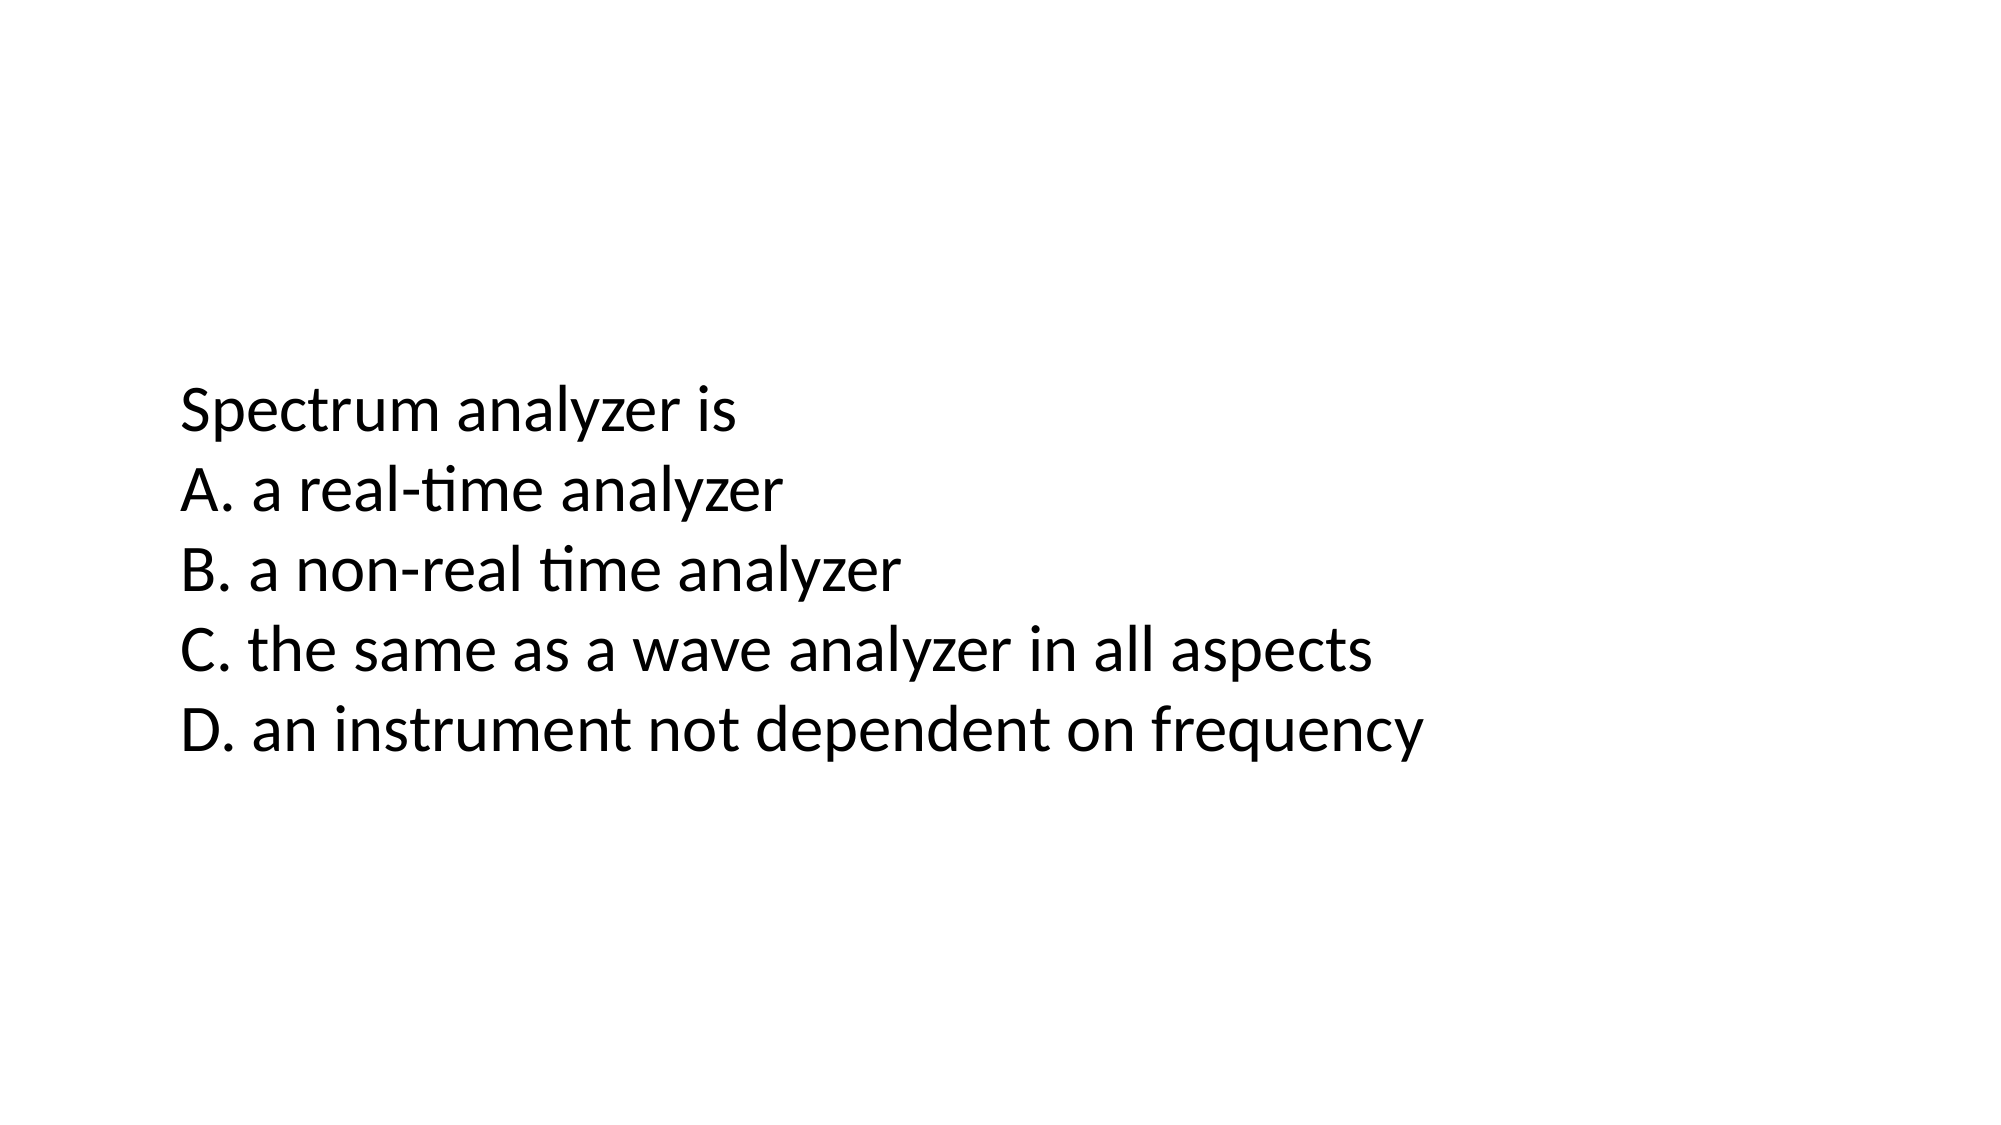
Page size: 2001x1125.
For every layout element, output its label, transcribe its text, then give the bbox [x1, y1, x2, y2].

text_box Spectrum analyzer is A. a real-time analyzer B. a non-real time analyzer C. the same as a wave analyzer in all aspects D. an instrument not dependent on frequency [165, 357, 1730, 772]
